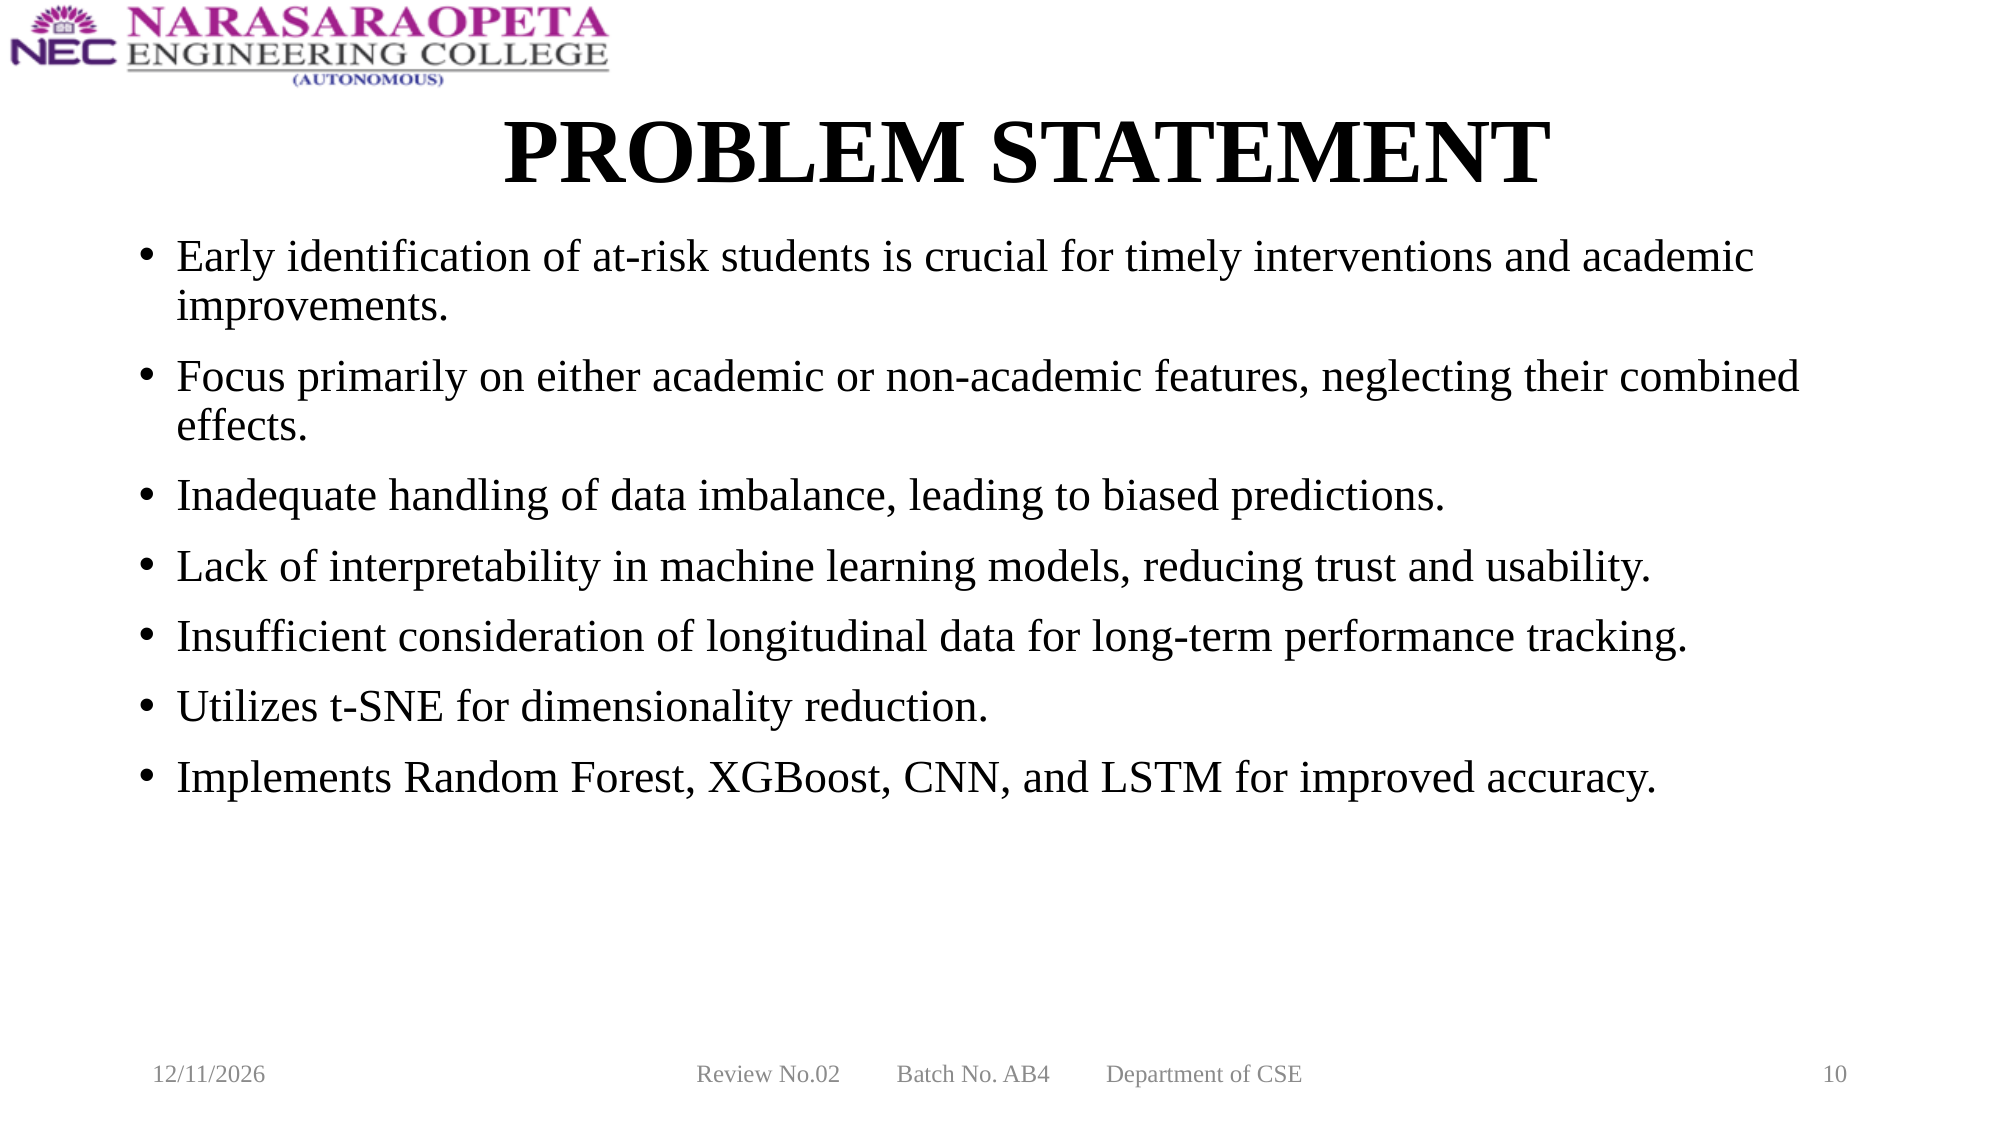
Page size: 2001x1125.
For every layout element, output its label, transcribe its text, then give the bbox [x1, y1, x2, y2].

footer Review No.02 Batch No. AB4 Department of CSE [662, 1042, 1338, 1103]
picture [0, 0, 1280, 719]
list Early identification of at-risk students is crucial for timely interventions and academic improvements. Focus primarily on either academic or non-academic features, neglecting their combined effects. Inadequate handling of data imbalance, leading to biased predictions. Lack of interpretability in machine learning models, reducing trust and usability. Insufficient consideration of longitudinal data for long-term performance tracking. Utilizes t-SNE for dimensionality reduction. Implements Random Forest, XGBoost, CNN, and LSTM for improved accuracy. [123, 224, 1849, 939]
slide_number 10 [1412, 1042, 1863, 1103]
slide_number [137, 1042, 588, 1103]
title PROBLEM STATEMENT [193, 59, 1863, 245]
